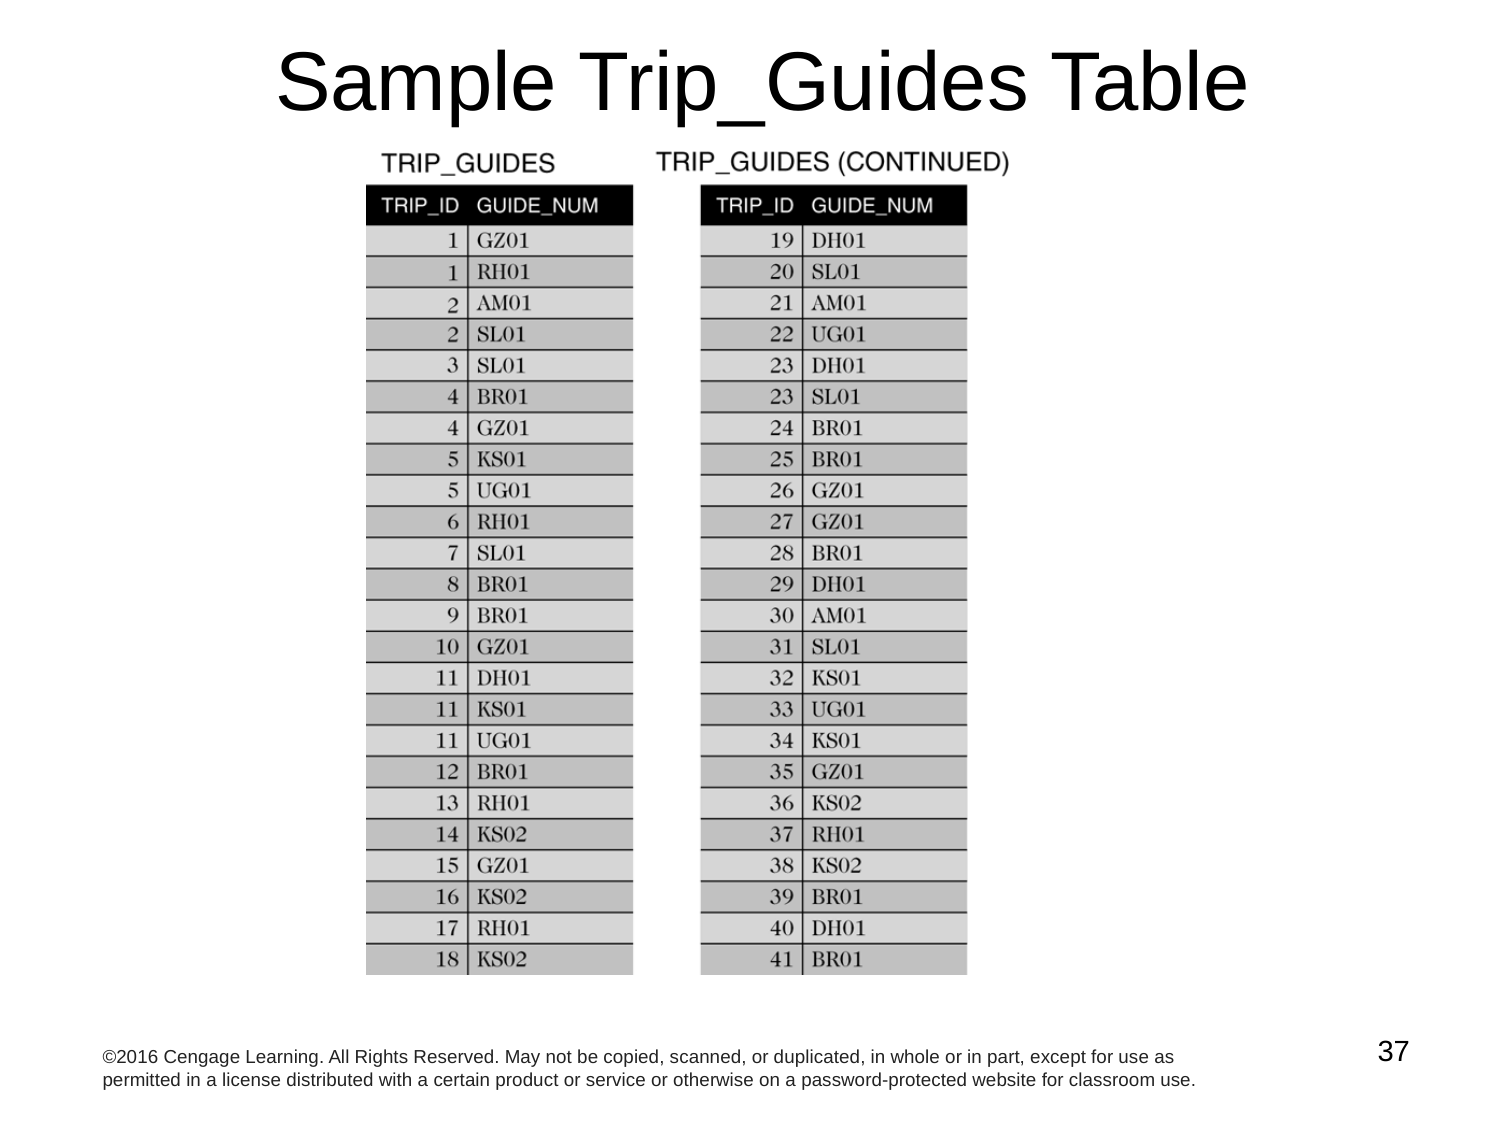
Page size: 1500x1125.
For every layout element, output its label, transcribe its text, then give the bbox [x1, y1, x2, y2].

picture [366, 149, 1010, 976]
slide_number 37 [1074, 1024, 1426, 1103]
title Sample Trip_Guides Table [87, 4, 1438, 150]
footer ©2016 Cengage Learning. All Rights Reserved. May not be copied, scanned, or duplicated, in whole or in part, except for use as permitted in a license distributed with a certain product or service or otherwise on a password-protected website for classroom use. [87, 1037, 1225, 1113]
